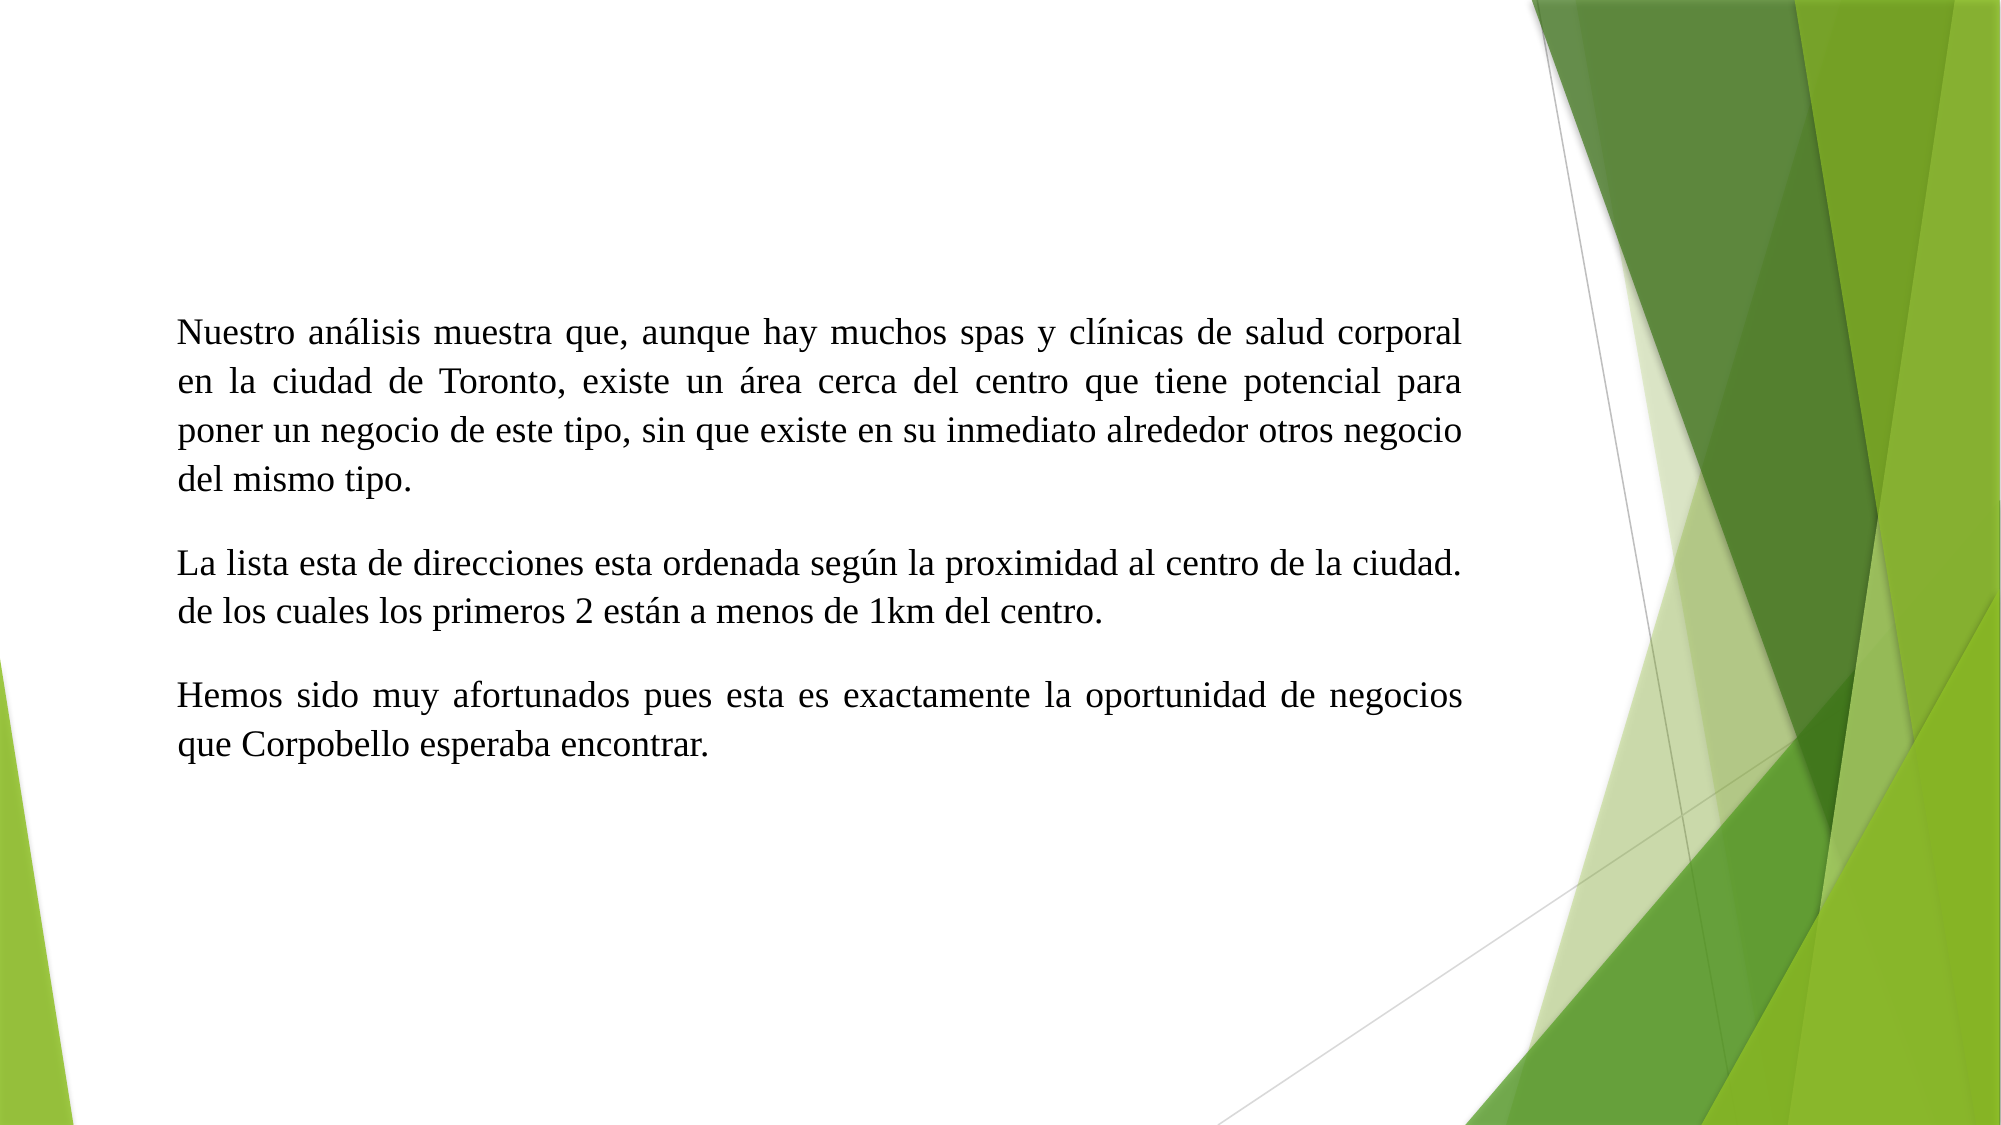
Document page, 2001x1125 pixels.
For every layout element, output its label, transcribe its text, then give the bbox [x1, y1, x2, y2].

list Nuestro análisis muestra que, aunque hay muchos spas y clínicas de salud corporal en la ciudad de Toronto, existe un área cerca del centro que tiene potencial para poner un negocio de este tipo, sin que existe en su inmediato alrededor otros negocio del mismo tipo. La lista esta de direcciones esta ordenada según la proximidad al centro de la ciudad. de los cuales los primeros 2 están a menos de 1km del centro. Hemos sido muy afortunados pues esta es exactamente la oportunidad de negocios que Corpobello esperaba encontrar. [97, 295, 1543, 937]
